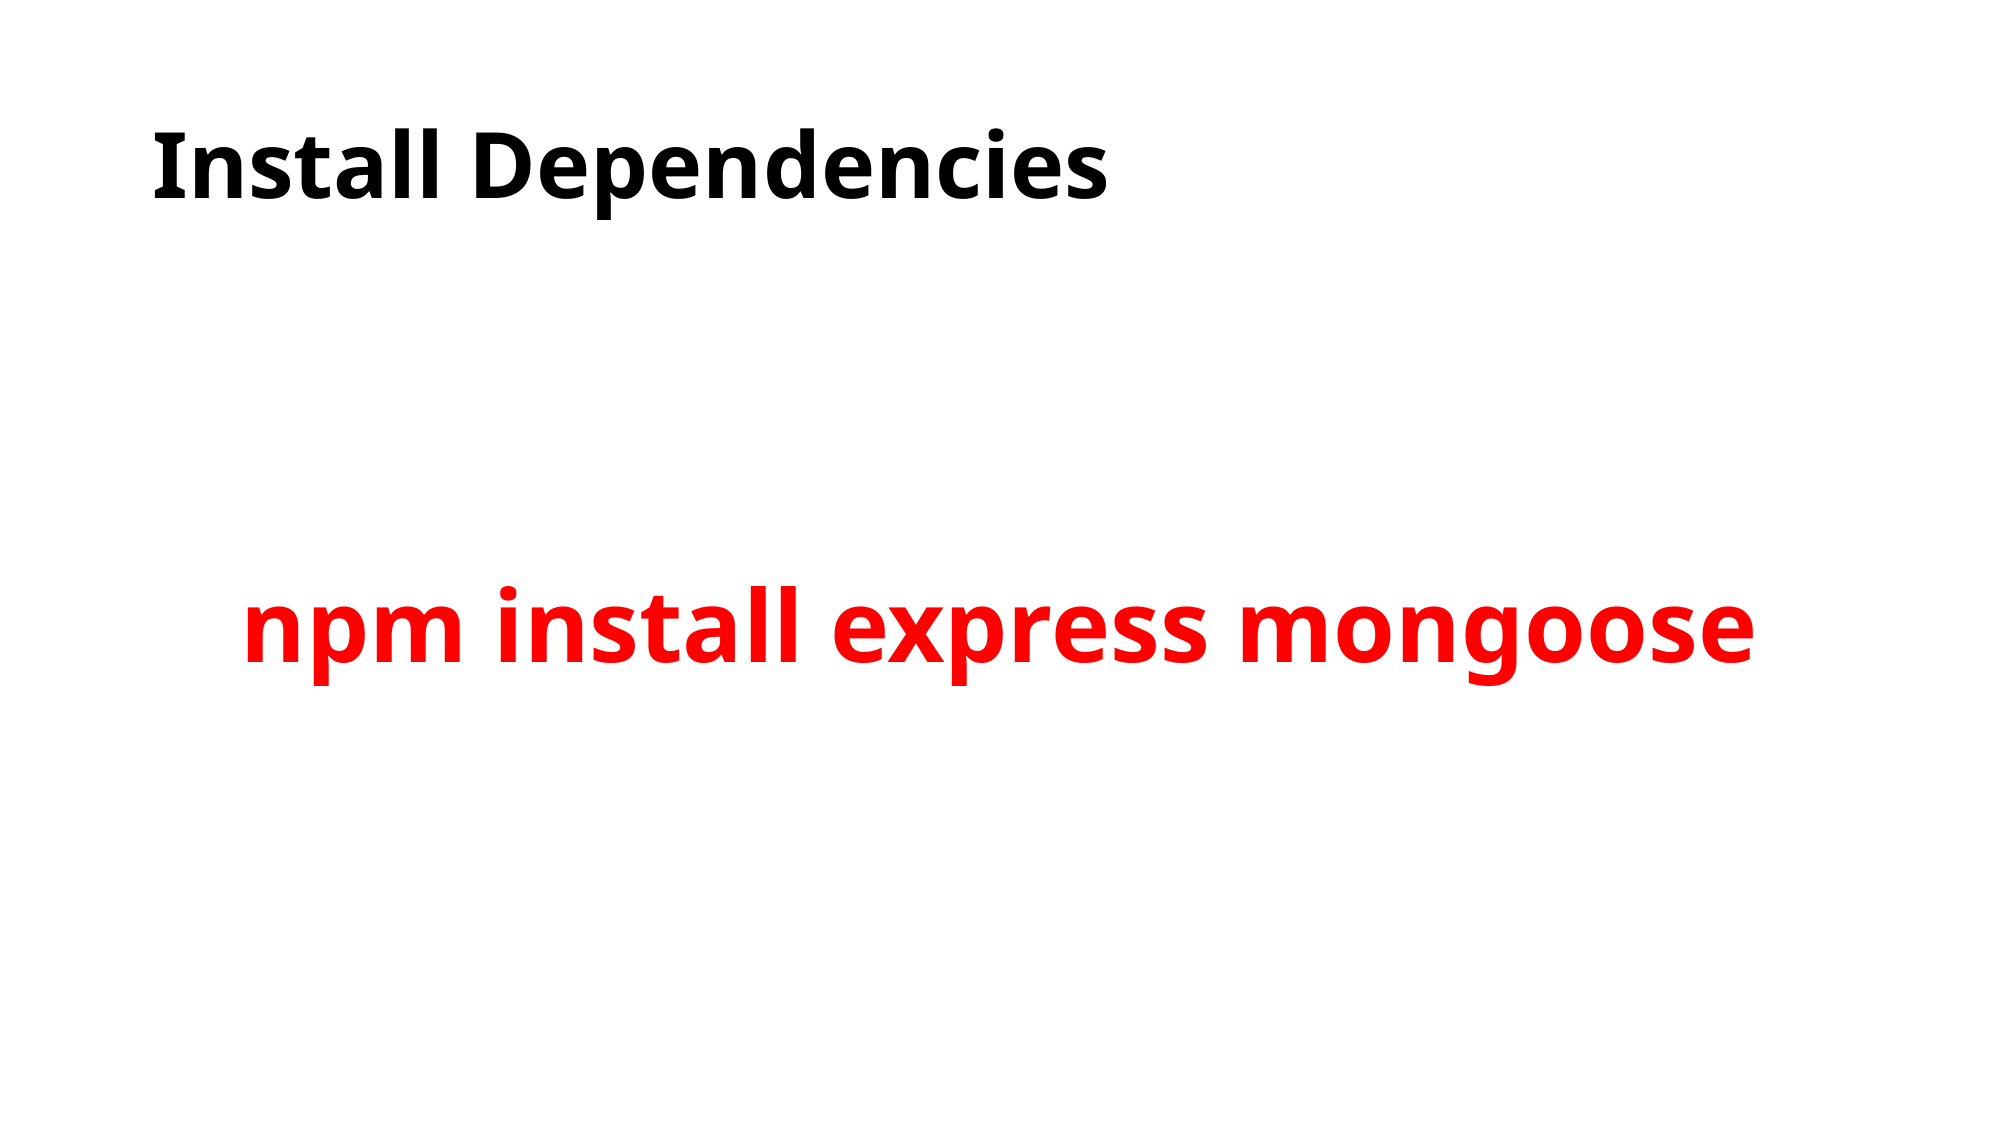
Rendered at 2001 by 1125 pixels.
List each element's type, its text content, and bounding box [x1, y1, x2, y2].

list npm install express mongoose [137, 299, 1863, 1014]
title Install Dependencies [137, 59, 1863, 278]
